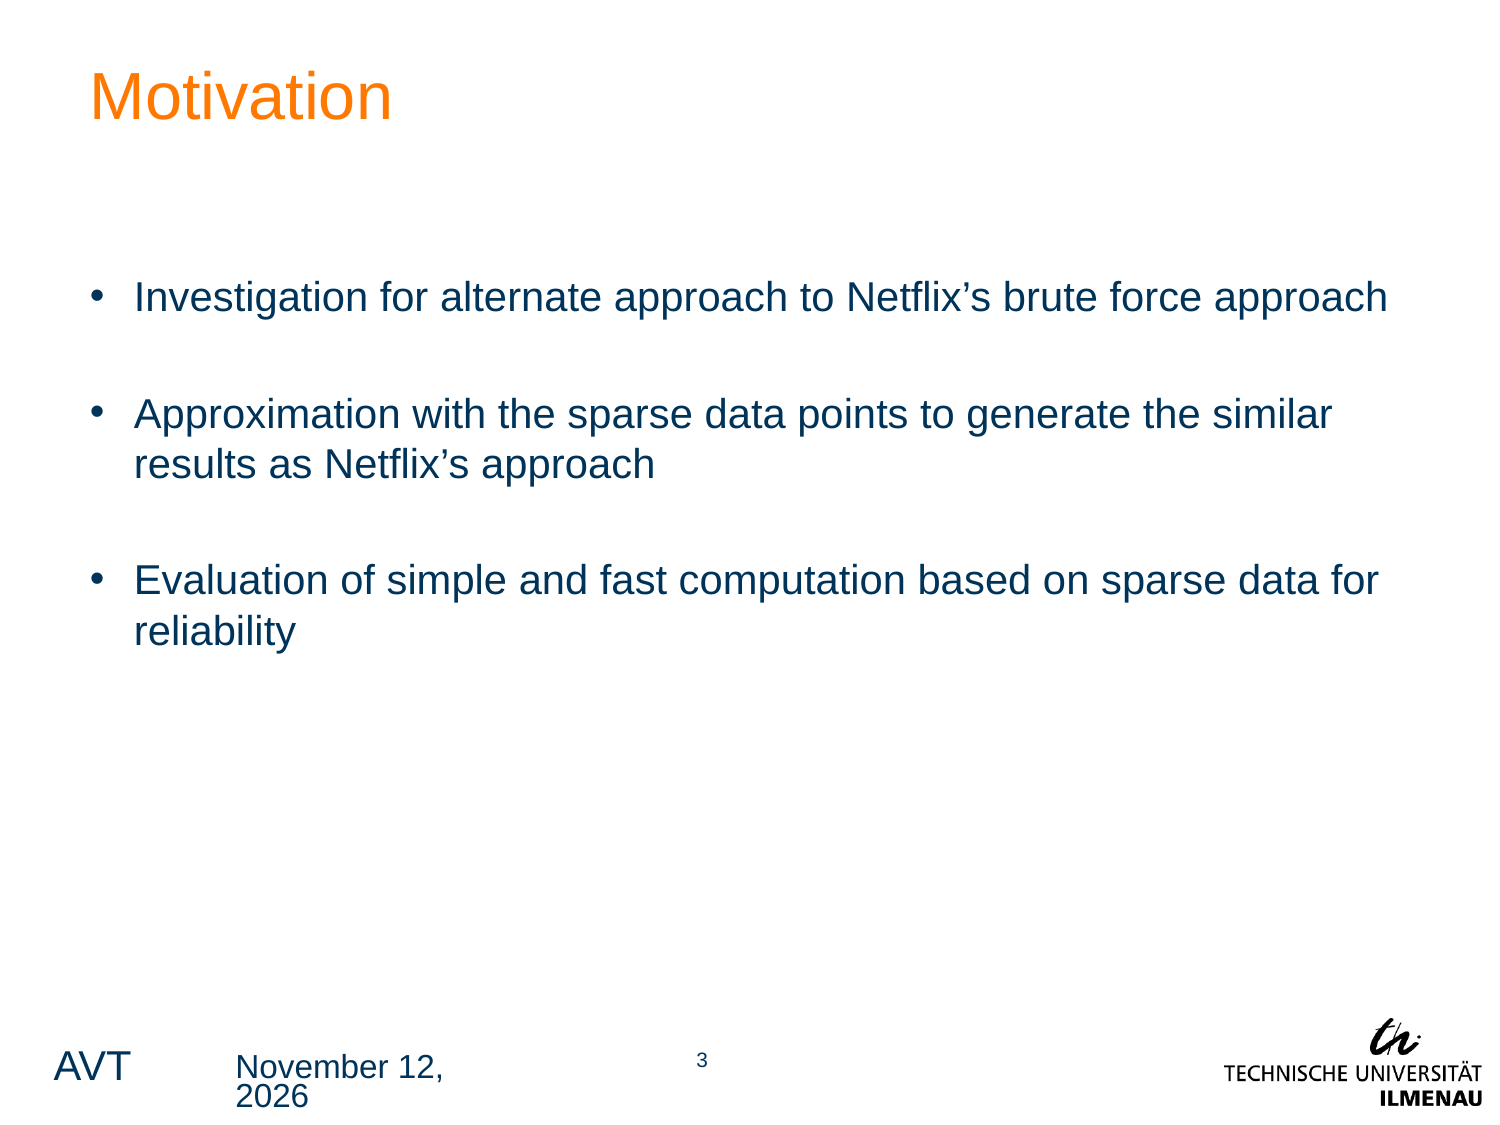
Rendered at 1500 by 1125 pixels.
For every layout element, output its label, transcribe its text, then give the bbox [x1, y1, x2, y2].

title Motivation [75, 45, 1425, 233]
list Investigation for alternate approach to Netflix’s brute force approach Approximation with the sparse data points to generate the similar results as Netflix’s approach Evaluation of simple and fast computation based on sparse data for reliability [75, 262, 1425, 1005]
picture [1224, 1018, 1482, 1106]
slide_number 2 [681, 1042, 819, 1093]
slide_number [220, 1042, 474, 1093]
